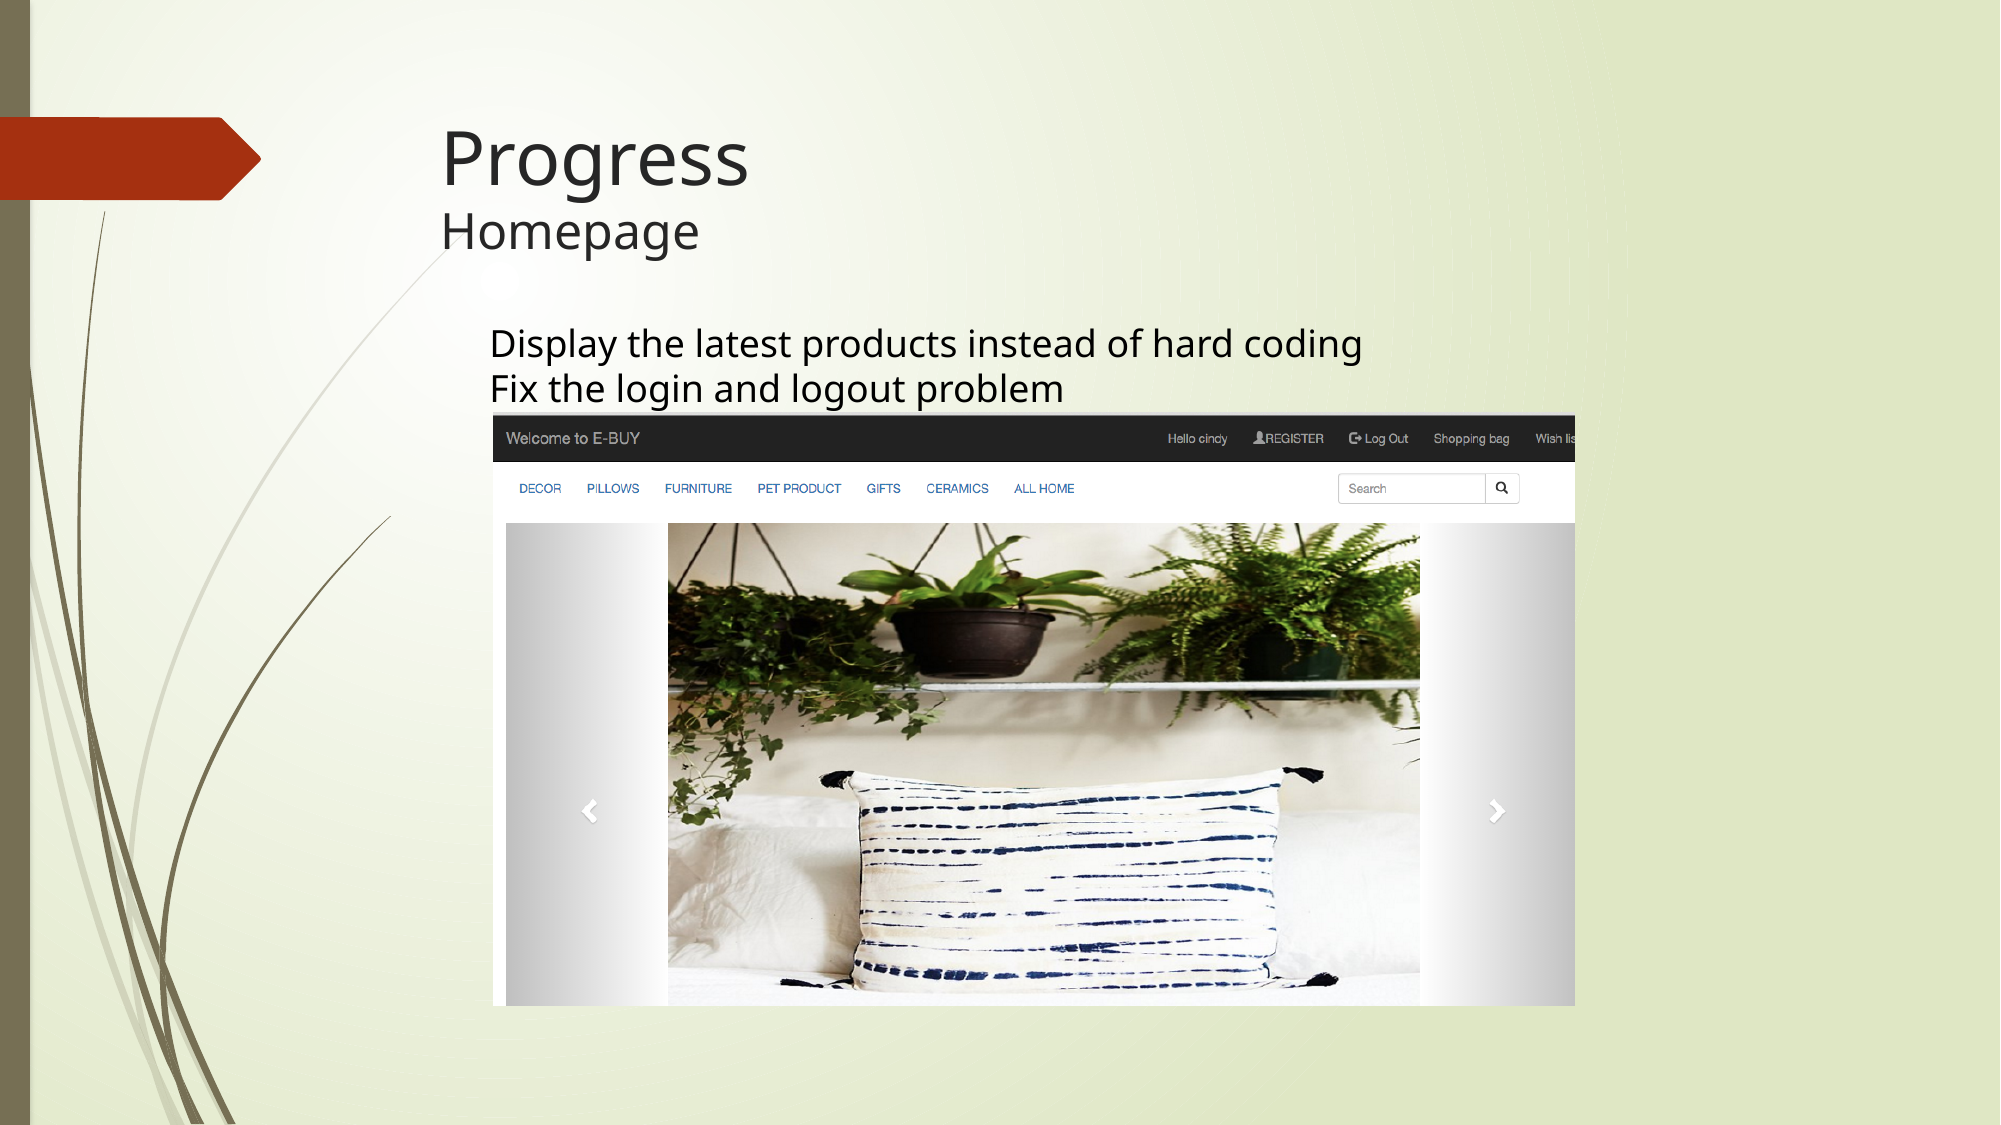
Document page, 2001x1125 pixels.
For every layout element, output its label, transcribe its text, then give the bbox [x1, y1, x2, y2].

text_box Display the latest products instead of hard coding Fix the login and logout problem [474, 312, 1488, 463]
title Progress Homepage [425, 102, 1888, 313]
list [493, 412, 1576, 1007]
